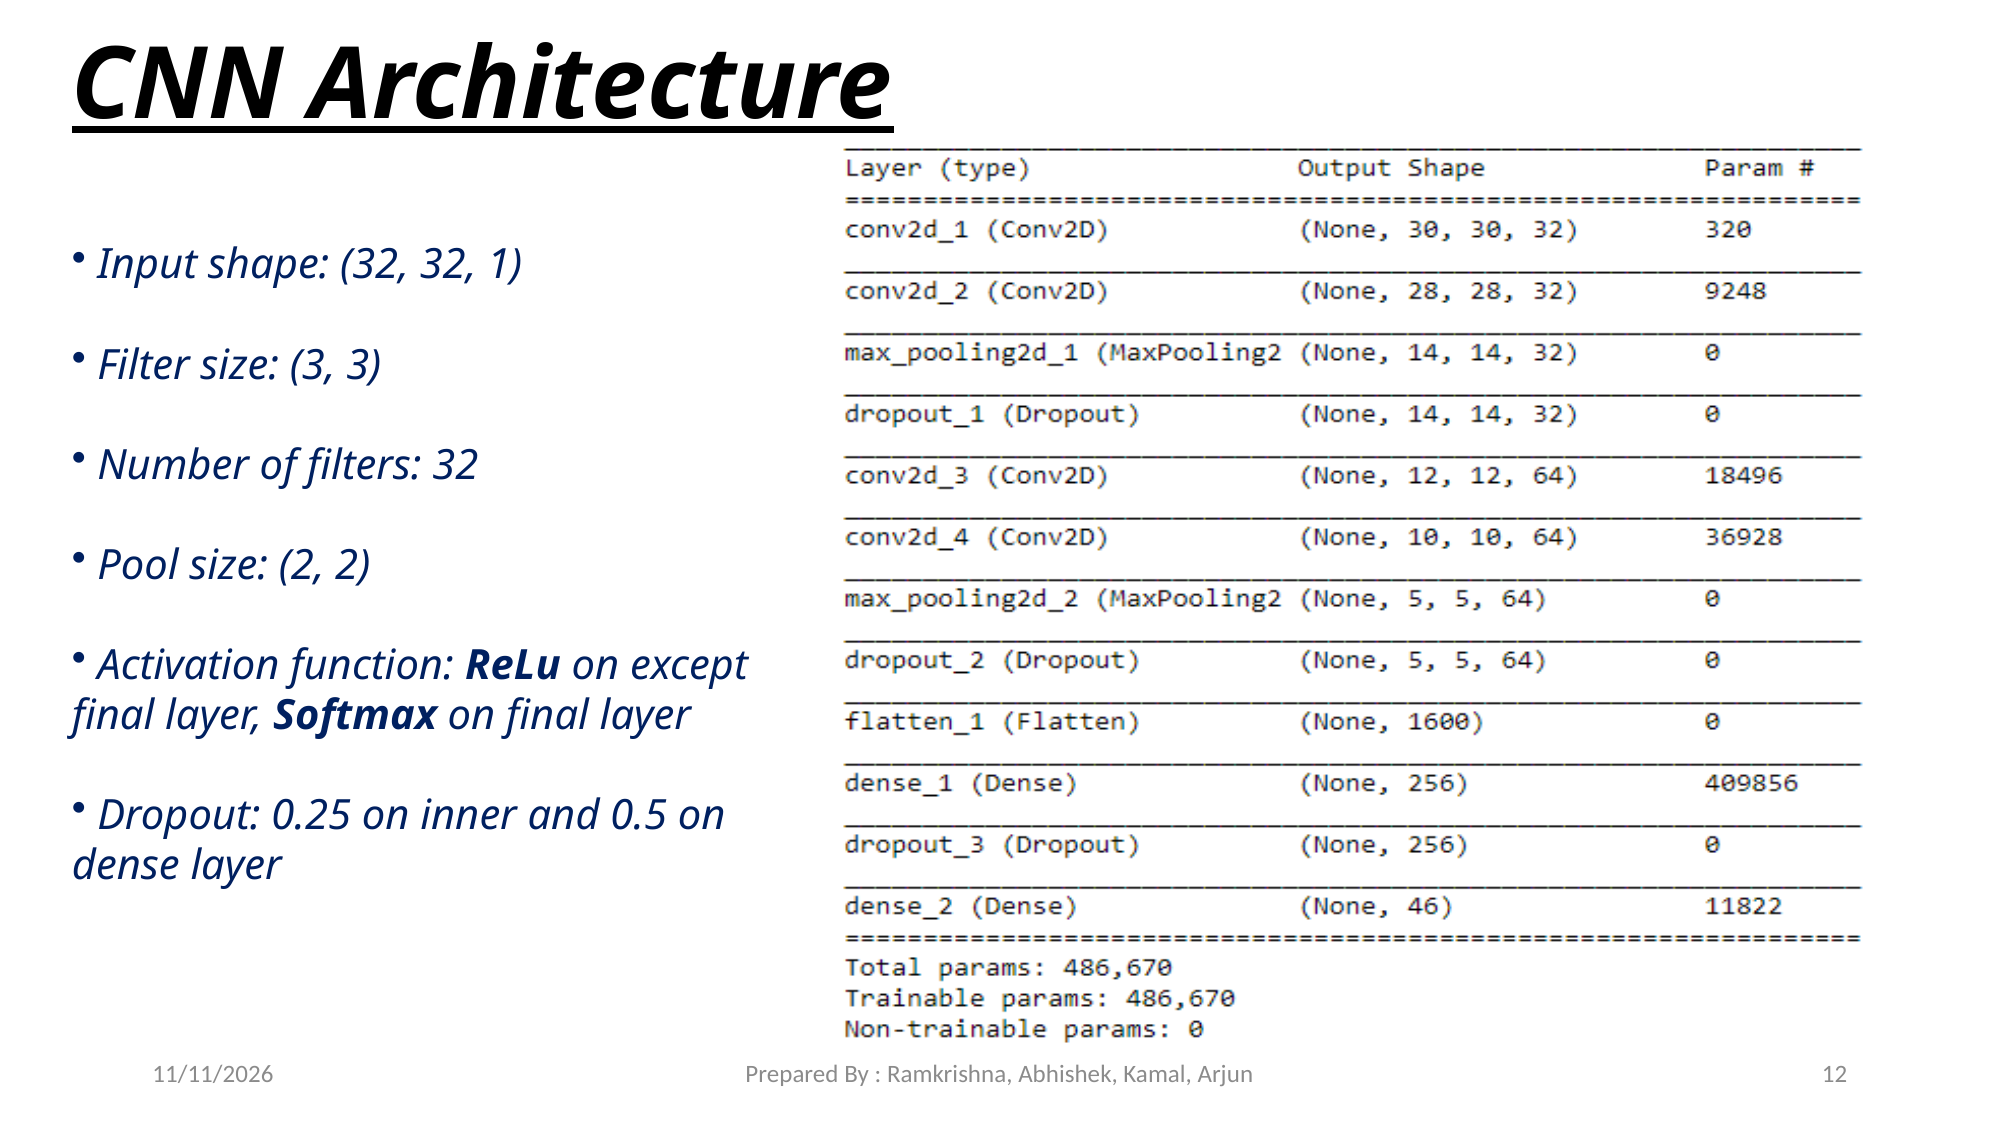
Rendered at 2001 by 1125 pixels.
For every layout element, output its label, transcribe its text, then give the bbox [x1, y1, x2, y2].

picture [832, 131, 1944, 1061]
title CNN Architecture [56, 22, 1608, 150]
slide_number 12 [1412, 1061, 1863, 1103]
text_box Input shape: (32, 32, 1) Filter size: (3, 3) Number of filters: 32 Pool size: (2, 2) Activation function: ReLu on except final layer, Softmax on final layer Dropout: 0.25 on inner and 0.5 on dense layer [56, 229, 832, 895]
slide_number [137, 1042, 588, 1103]
footer Prepared By : Ramkrishna, Abhishek, Kamal, Arjun [662, 1042, 1338, 1103]
